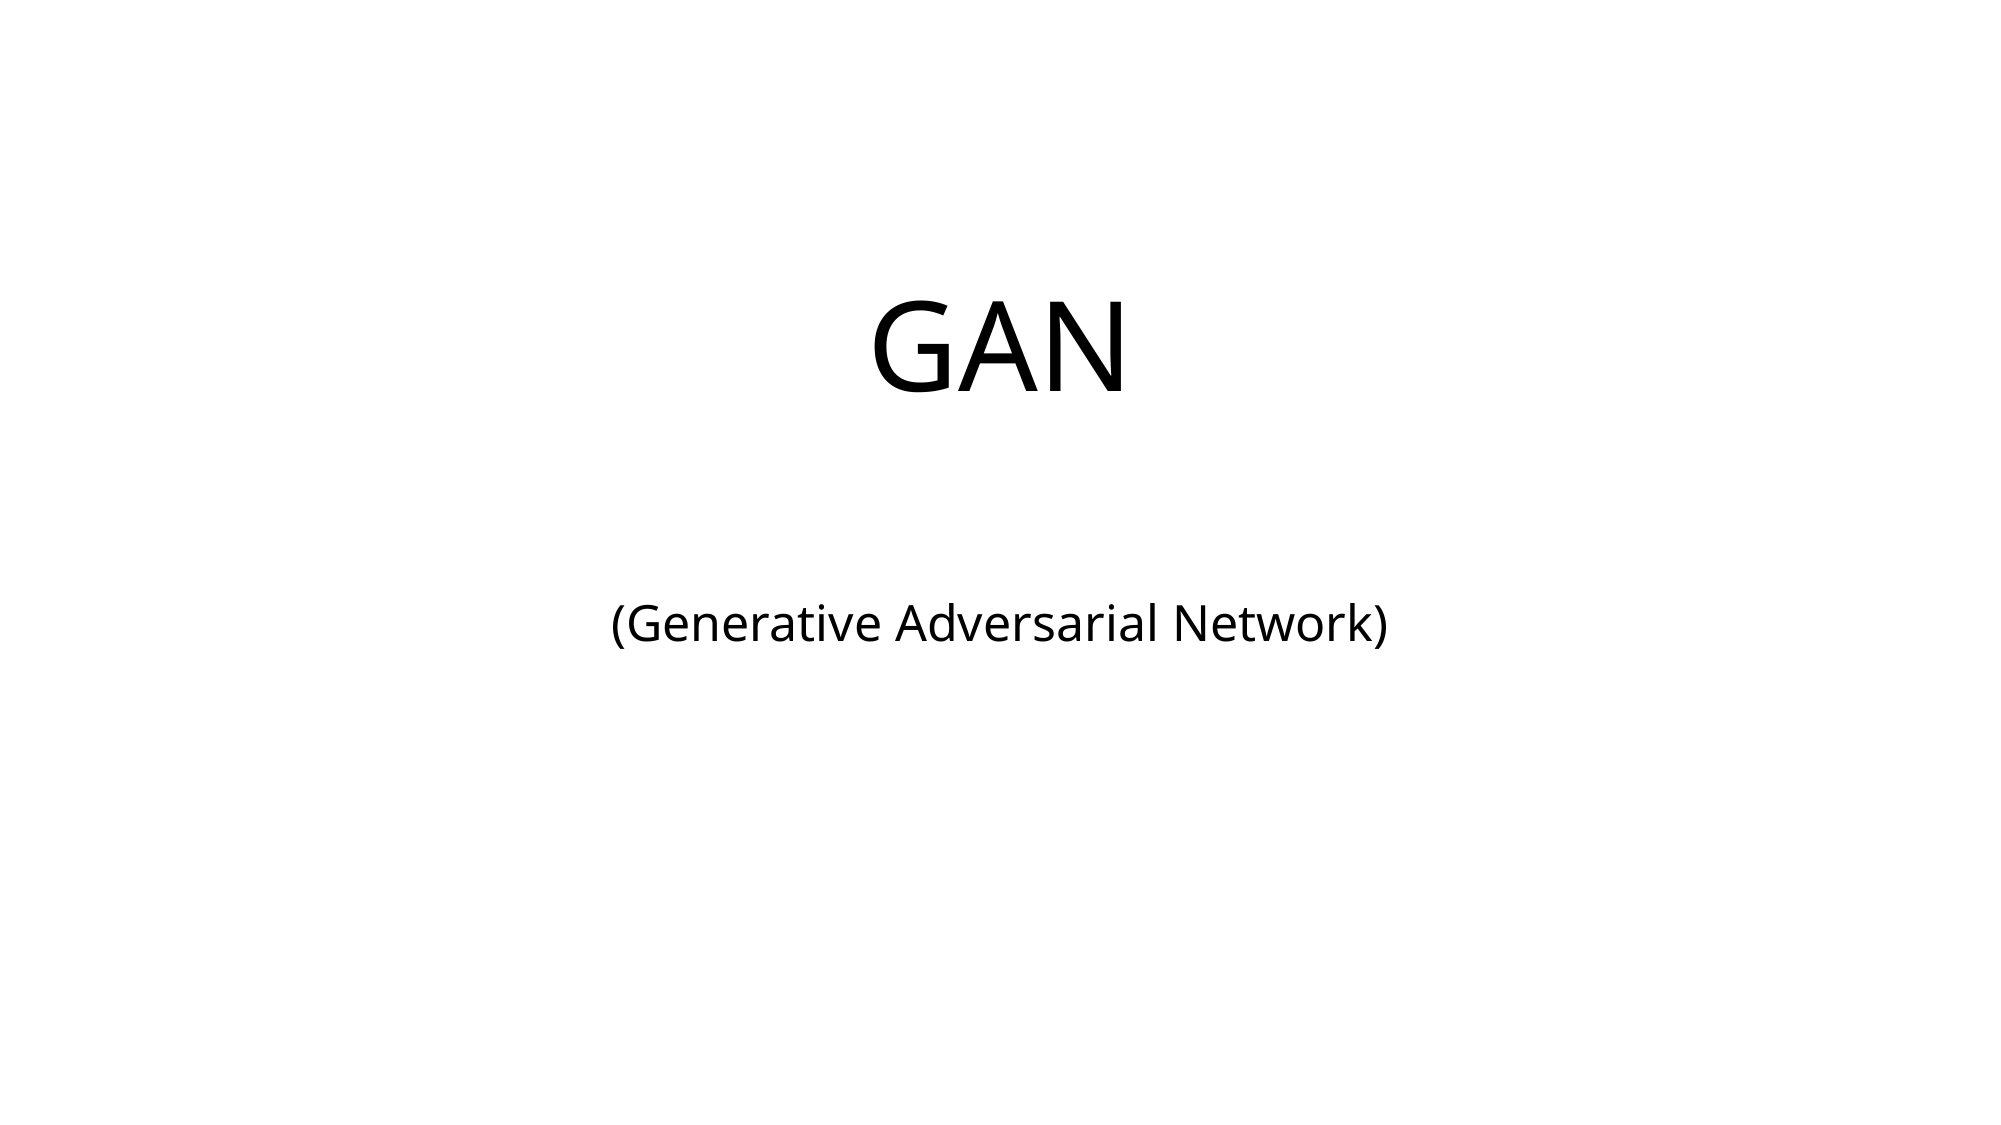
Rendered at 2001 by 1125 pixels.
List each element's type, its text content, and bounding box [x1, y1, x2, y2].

title GAN [249, 184, 1750, 576]
subtitle (Generative Adversarial Network) [249, 590, 1750, 863]
